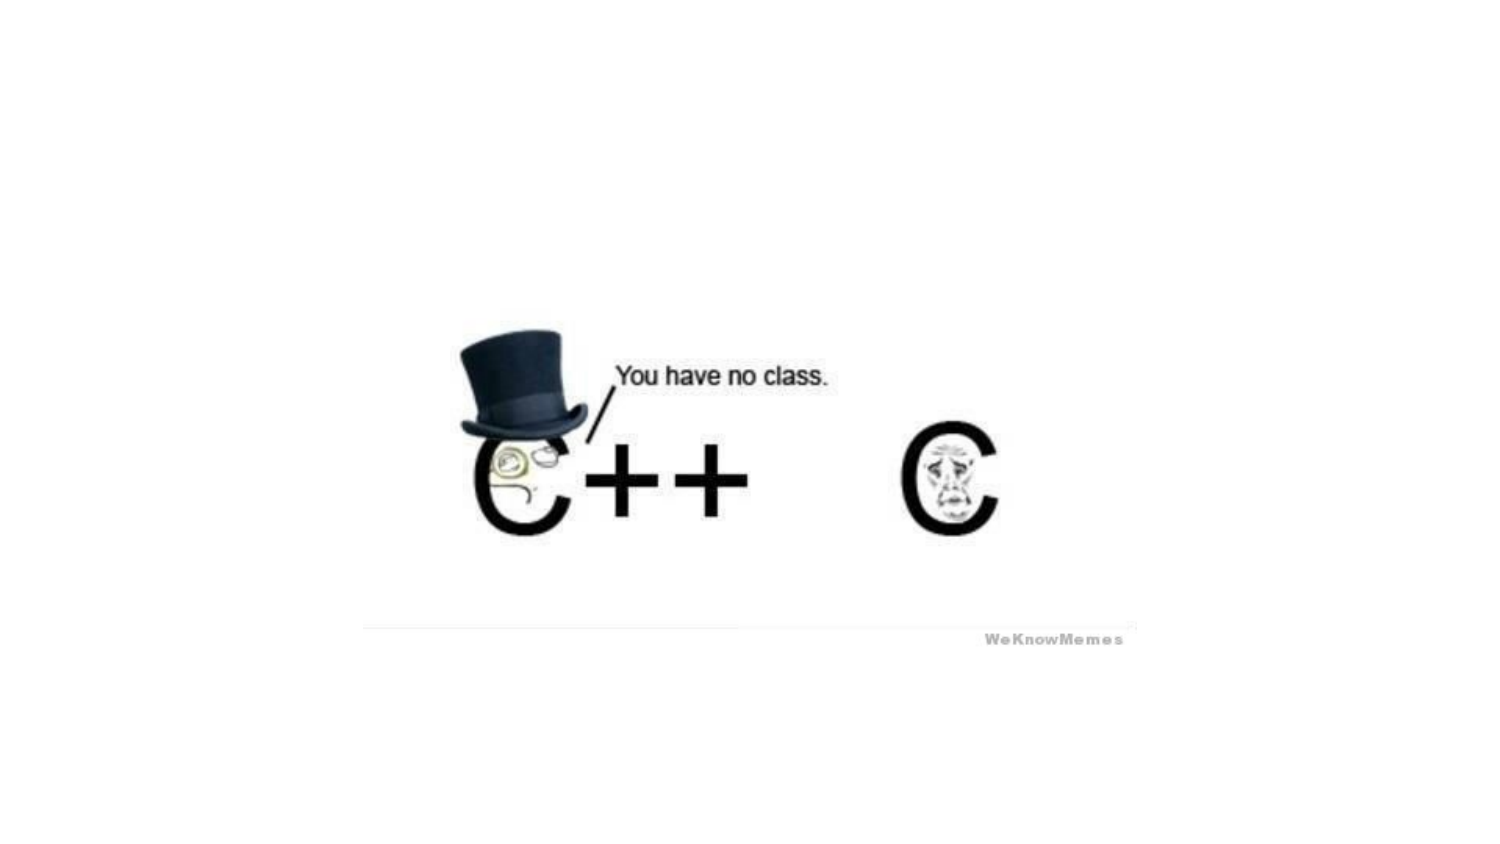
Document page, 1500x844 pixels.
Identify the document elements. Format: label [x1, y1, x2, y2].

picture [363, 195, 1137, 648]
